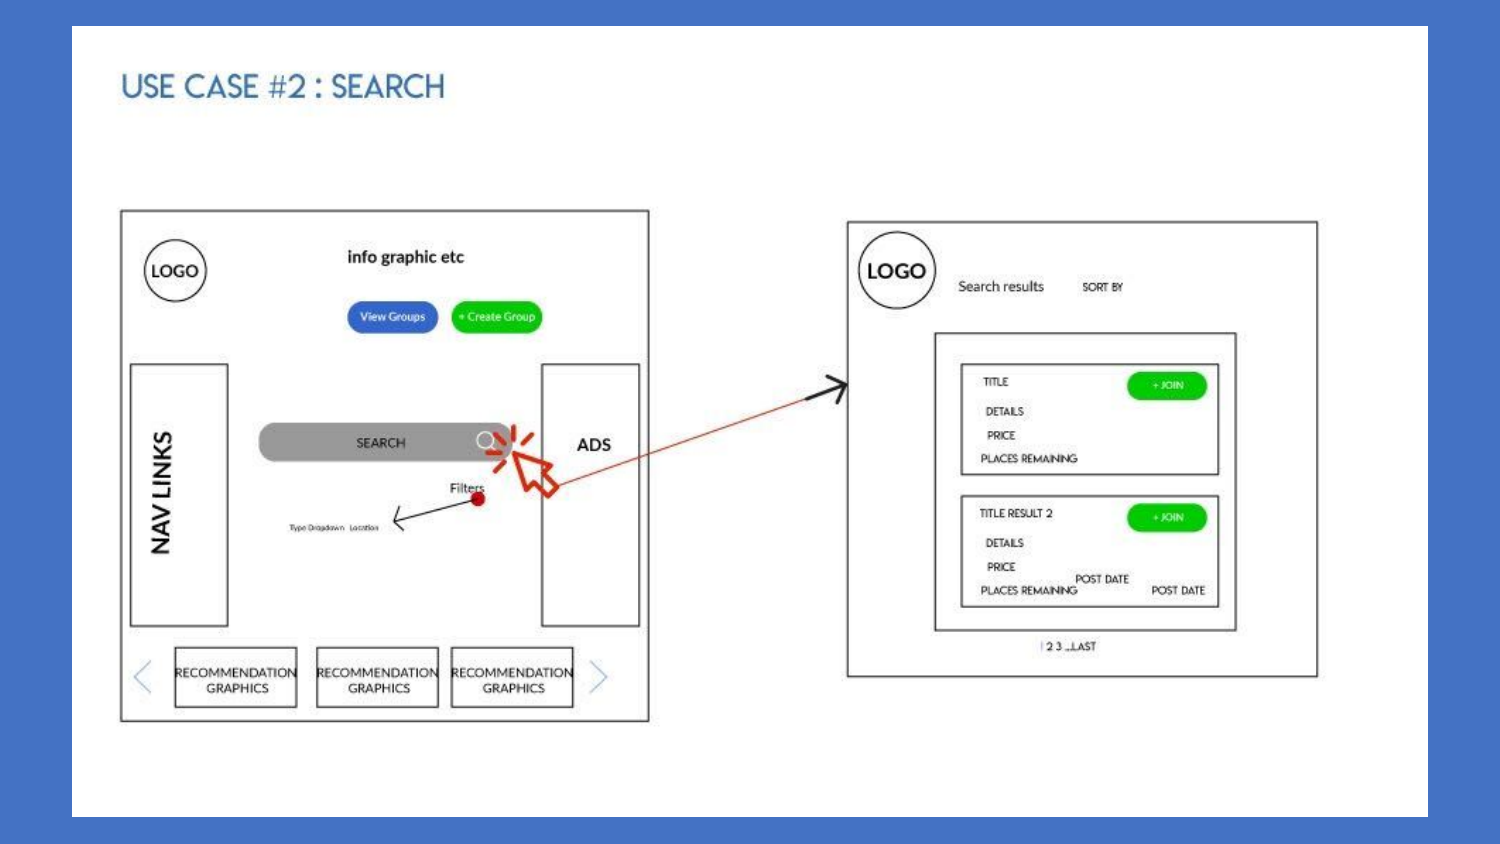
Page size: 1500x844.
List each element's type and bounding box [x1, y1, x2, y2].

picture [72, 26, 1428, 818]
